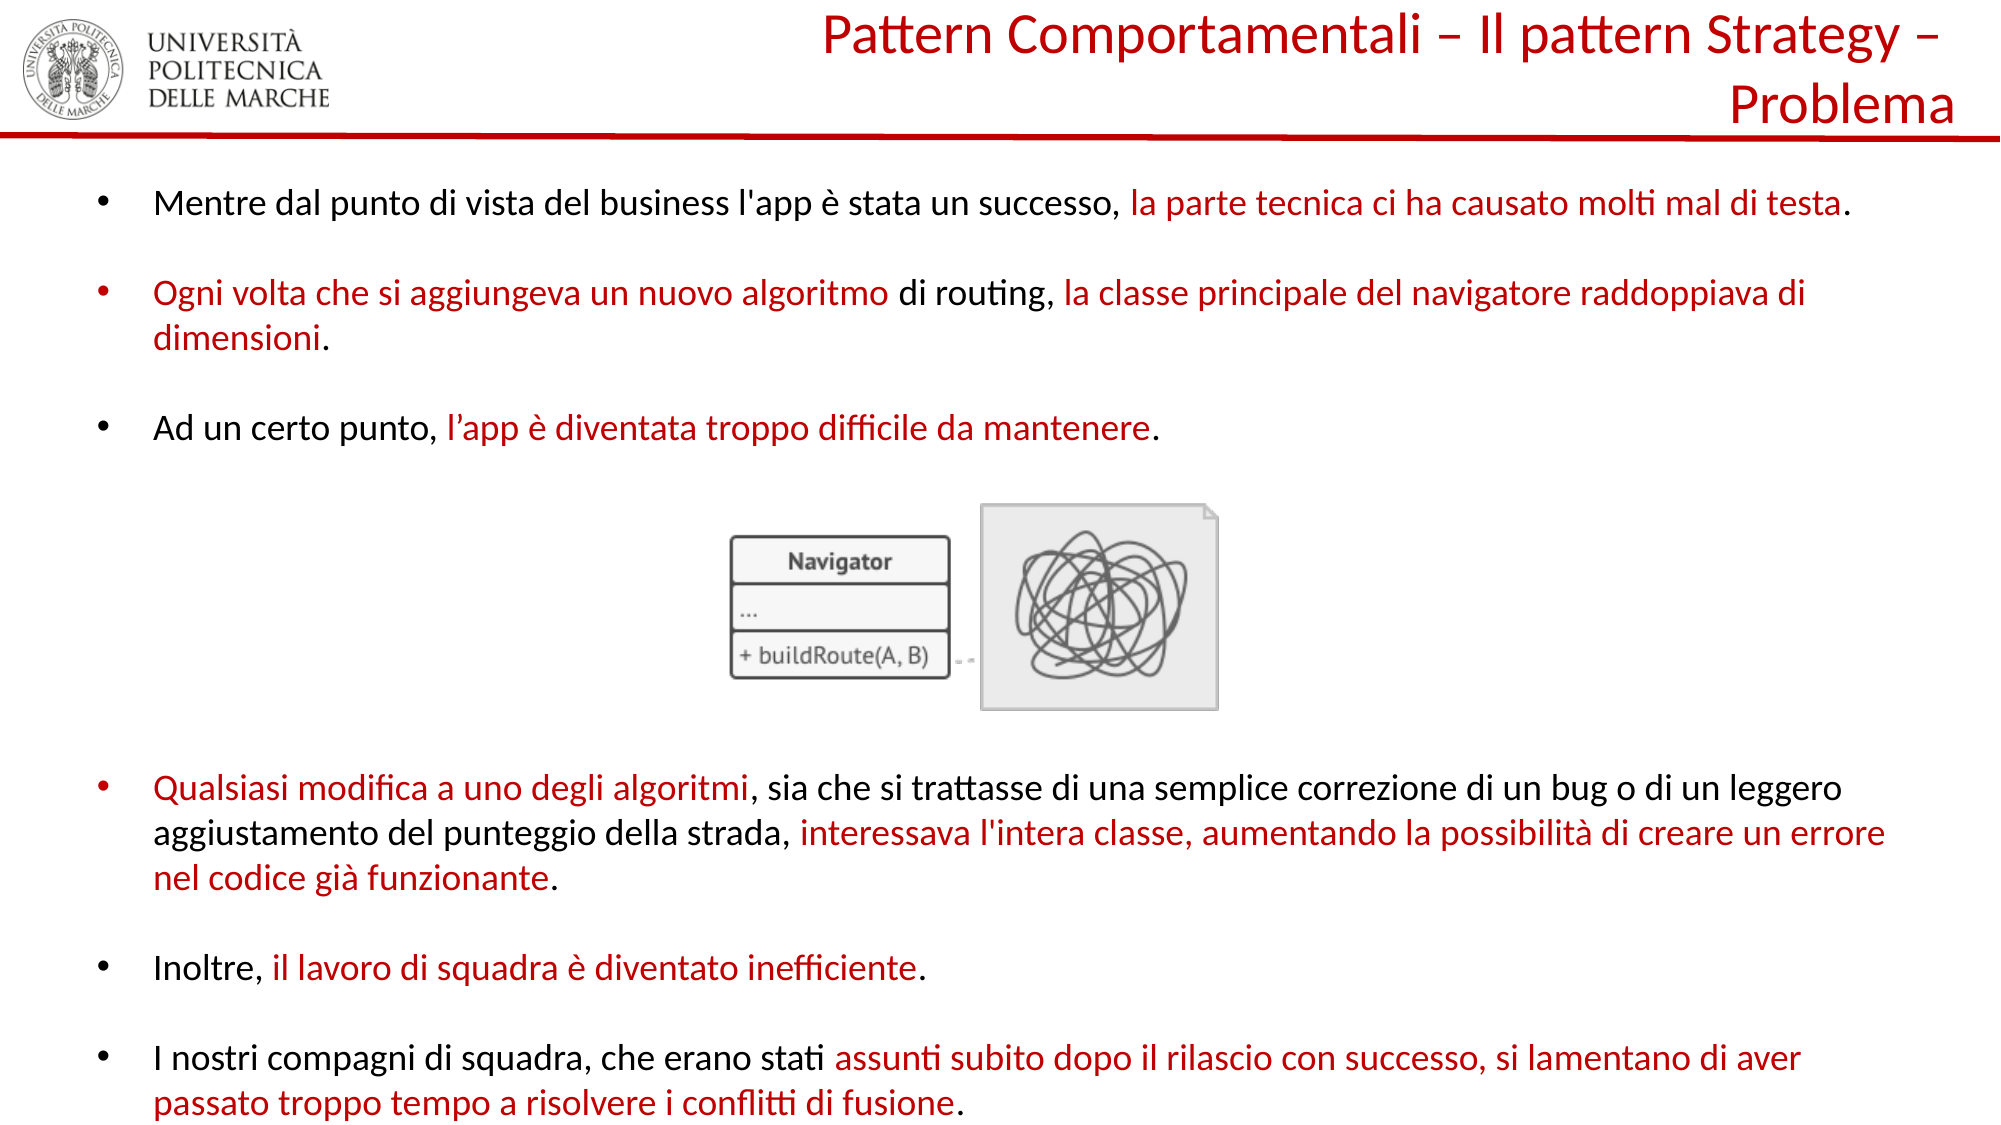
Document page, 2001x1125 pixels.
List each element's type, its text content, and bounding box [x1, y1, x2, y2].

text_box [0, 135, 2000, 139]
text_box Pattern Comportamentali – Il pattern Strategy – Problema [807, 0, 1972, 135]
text_box Pattern Comportamentali – Il pattern Strategy – Problema [807, 139, 1972, 143]
picture [23, 17, 329, 122]
picture [716, 490, 1233, 725]
text_box Mentre dal punto di vista del business l'app è stata un successo, la parte tecnica ci ha causato molti mal di testa. Ogni volta che si aggiungeva un nuovo algoritmo di routing, la classe principale del navigatore raddoppiava di dimensioni. Ad un certo punto, l’app è diventata troppo difficile da mantenere. Qualsiasi modifica a uno degli algoritmi, sia che si trattasse di una semplice correzione di un bug o di un leggero aggiustamento del punteggio della strada, interessava l'intera classe, aumentando la possibilità di creare un errore nel codice già funzionante. Inoltre, il lavoro di squadra è diventato inefficiente. I nostri compagni di squadra, che erano stati assunti subito dopo il rilascio con successo, si lamentano di aver passato troppo tempo a risolvere i conflitti di fusione. [82, 170, 1932, 1125]
